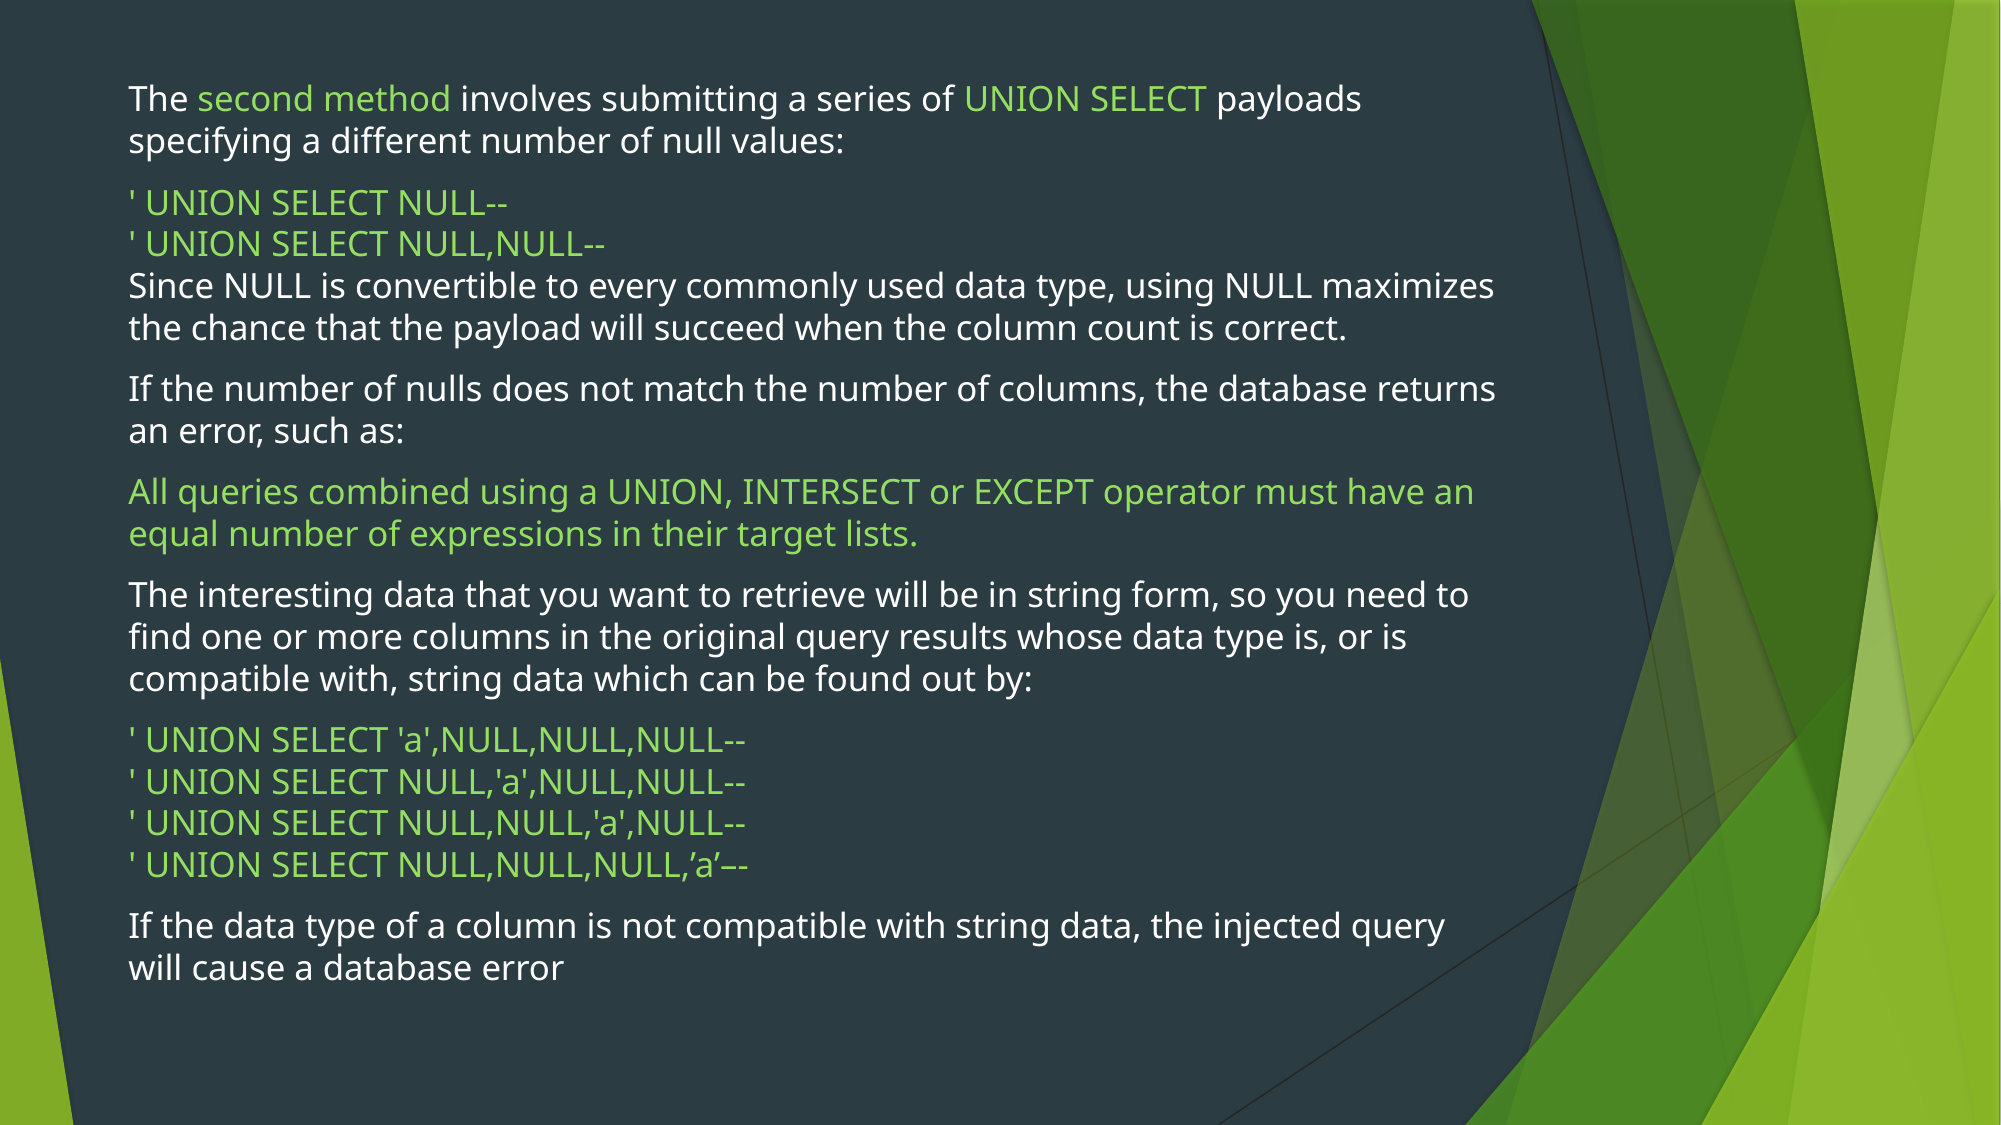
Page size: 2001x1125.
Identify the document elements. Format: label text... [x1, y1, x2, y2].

list The second method involves submitting a series of UNION SELECT payloads specifying a different number of null values: ' UNION SELECT NULL-- ' UNION SELECT NULL,NULL-- Since NULL is convertible to every commonly used data type, using NULL maximizes the chance that the payload will succeed when the column count is correct. If the number of nulls does not match the number of columns, the database returns an error, such as: All queries combined using a UNION, INTERSECT or EXCEPT operator must have an equal number of expressions in their target lists. The interesting data that you want to retrieve will be in string form, so you need to find one or more columns in the original query results whose data type is, or is compatible with, string data which can be found out by: ' UNION SELECT 'a',NULL,NULL,NULL-- ' UNION SELECT NULL,'a',NULL,NULL-- ' UNION SELECT NULL,NULL,'a',NULL-- ' UNION SELECT NULL,NULL,NULL,’a’–- If the data type of a column is not compatible with string data, the injected query will cause a database error [113, 69, 1524, 1034]
